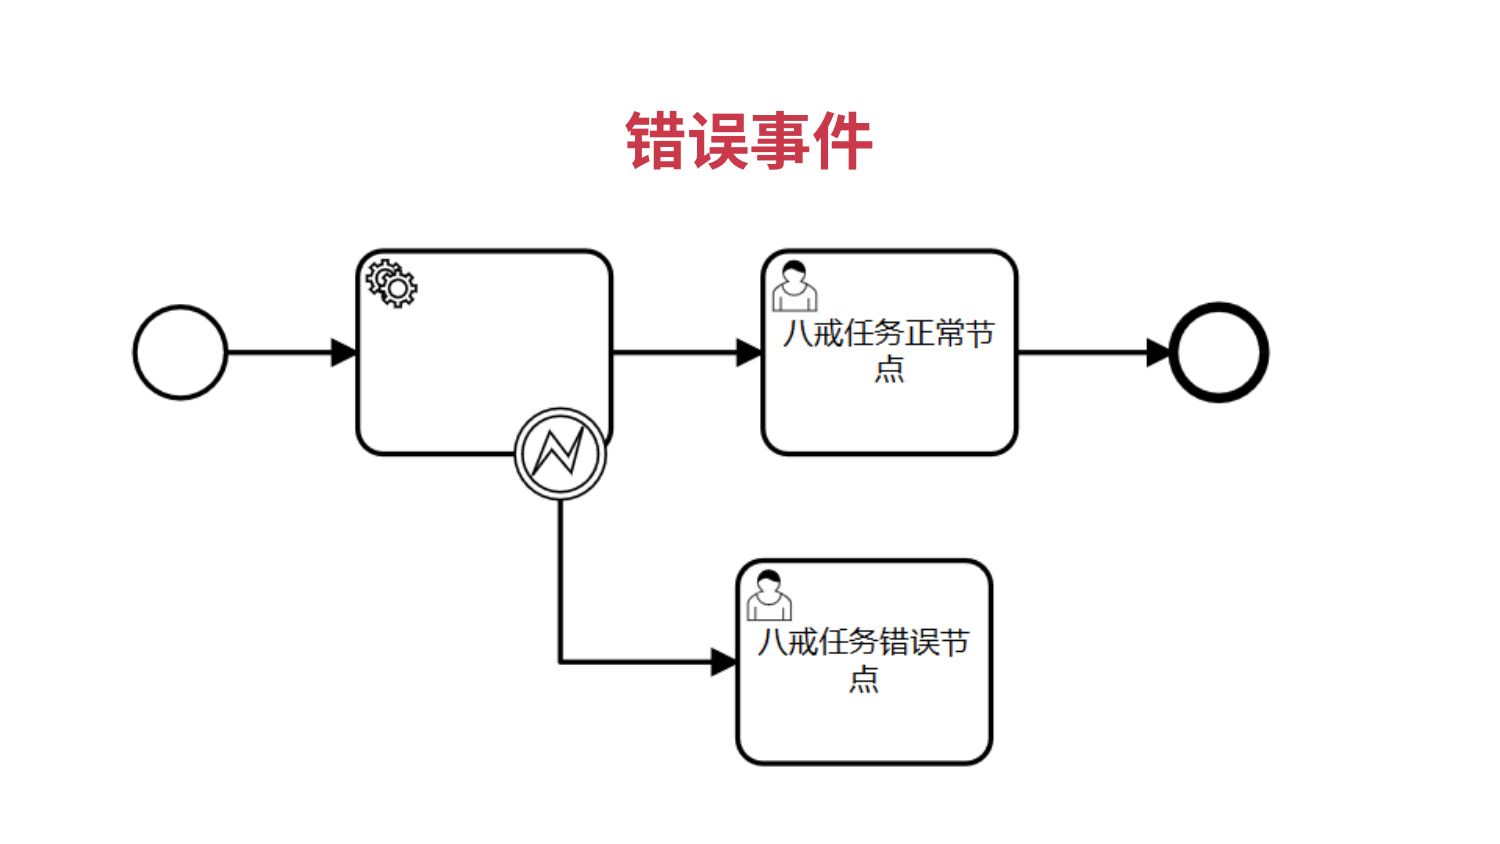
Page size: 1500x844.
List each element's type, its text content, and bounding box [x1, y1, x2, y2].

text_box 错误事件 [609, 94, 891, 185]
picture [124, 220, 1280, 770]
